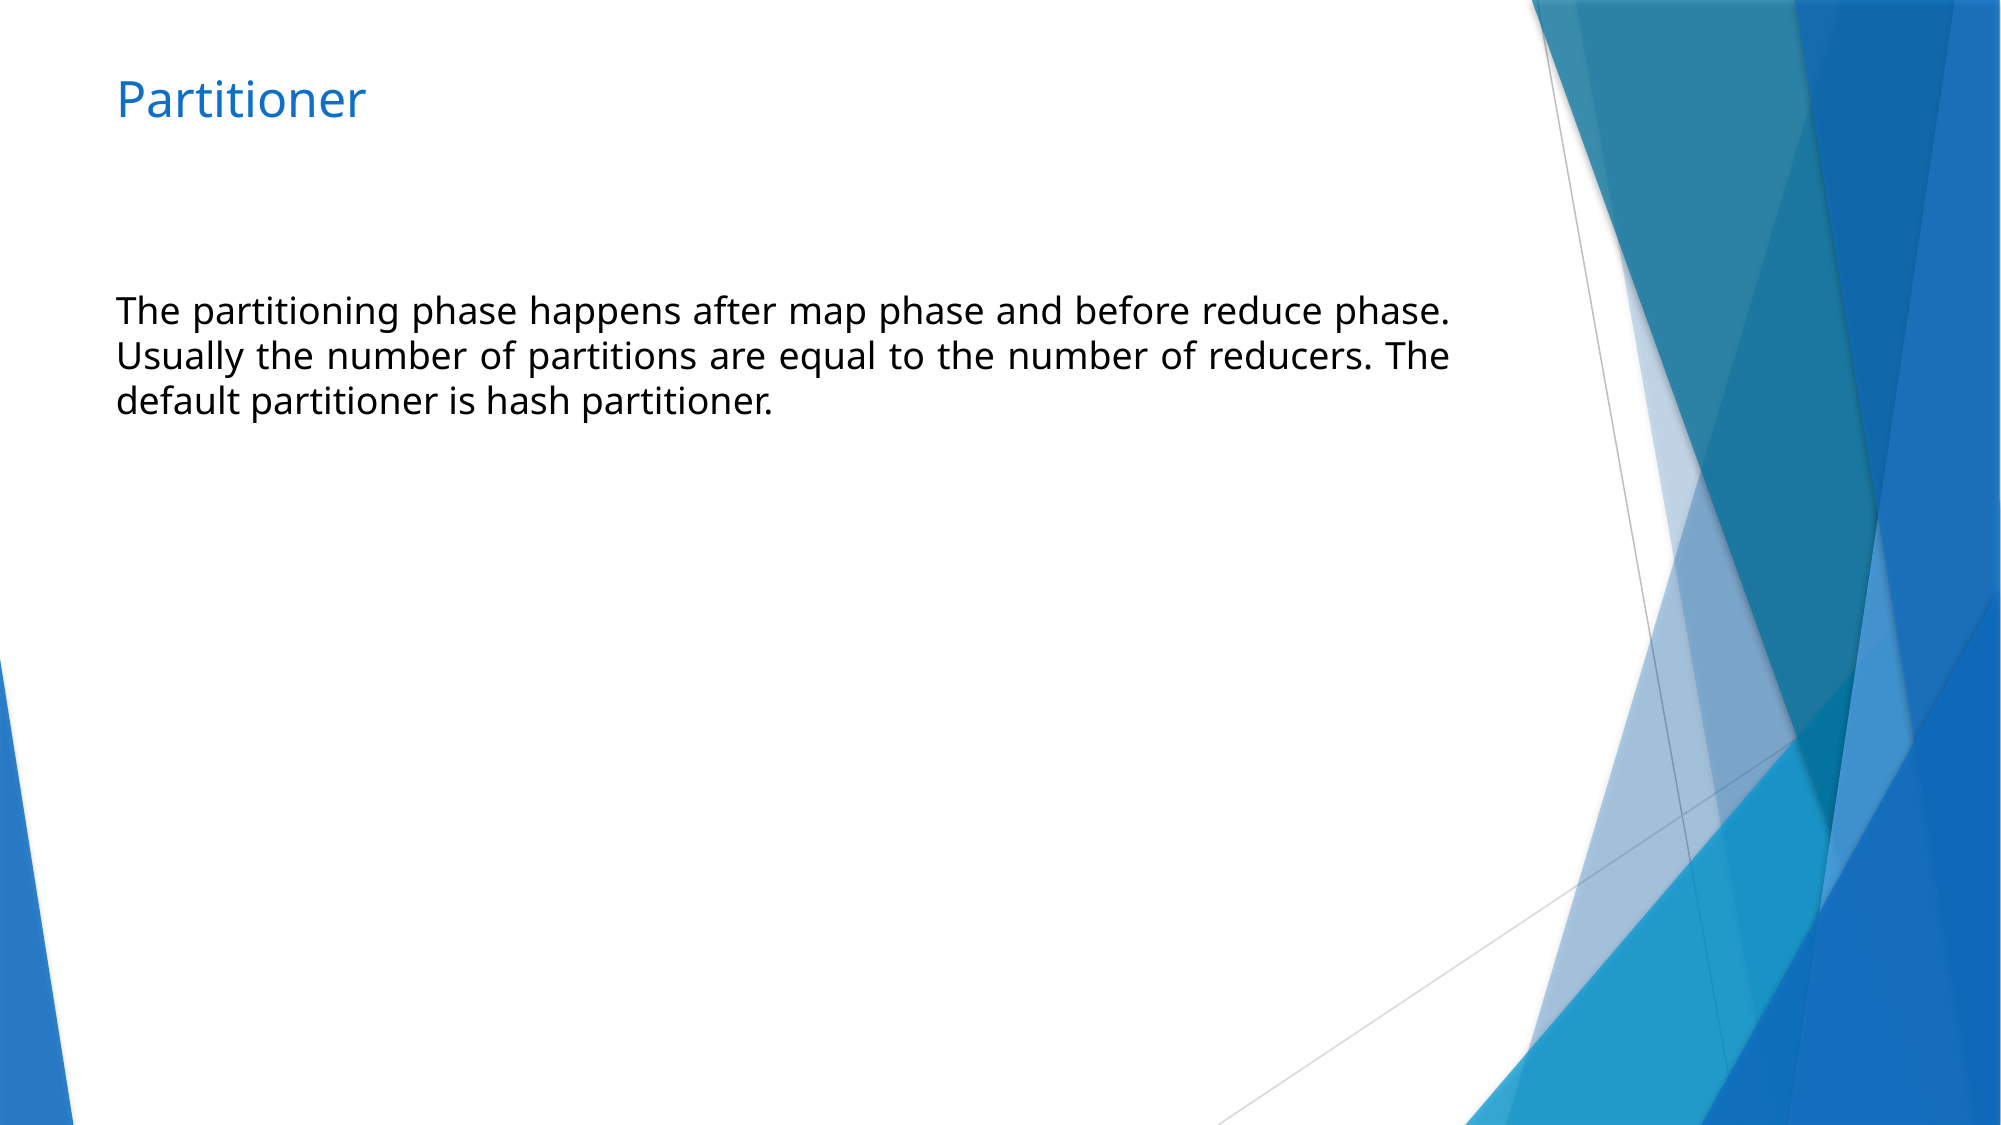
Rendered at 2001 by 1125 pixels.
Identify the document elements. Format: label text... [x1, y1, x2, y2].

text_box [1467, 350, 2000, 358]
text_box The partitioning phase happens after map phase and before reduce phase. Usually the number of partitions are equal to the number of reducers. The default partitioner is hash partitioner. [101, 209, 1467, 429]
text_box [375, 205, 2000, 214]
title Partitioner [101, 59, 1863, 142]
